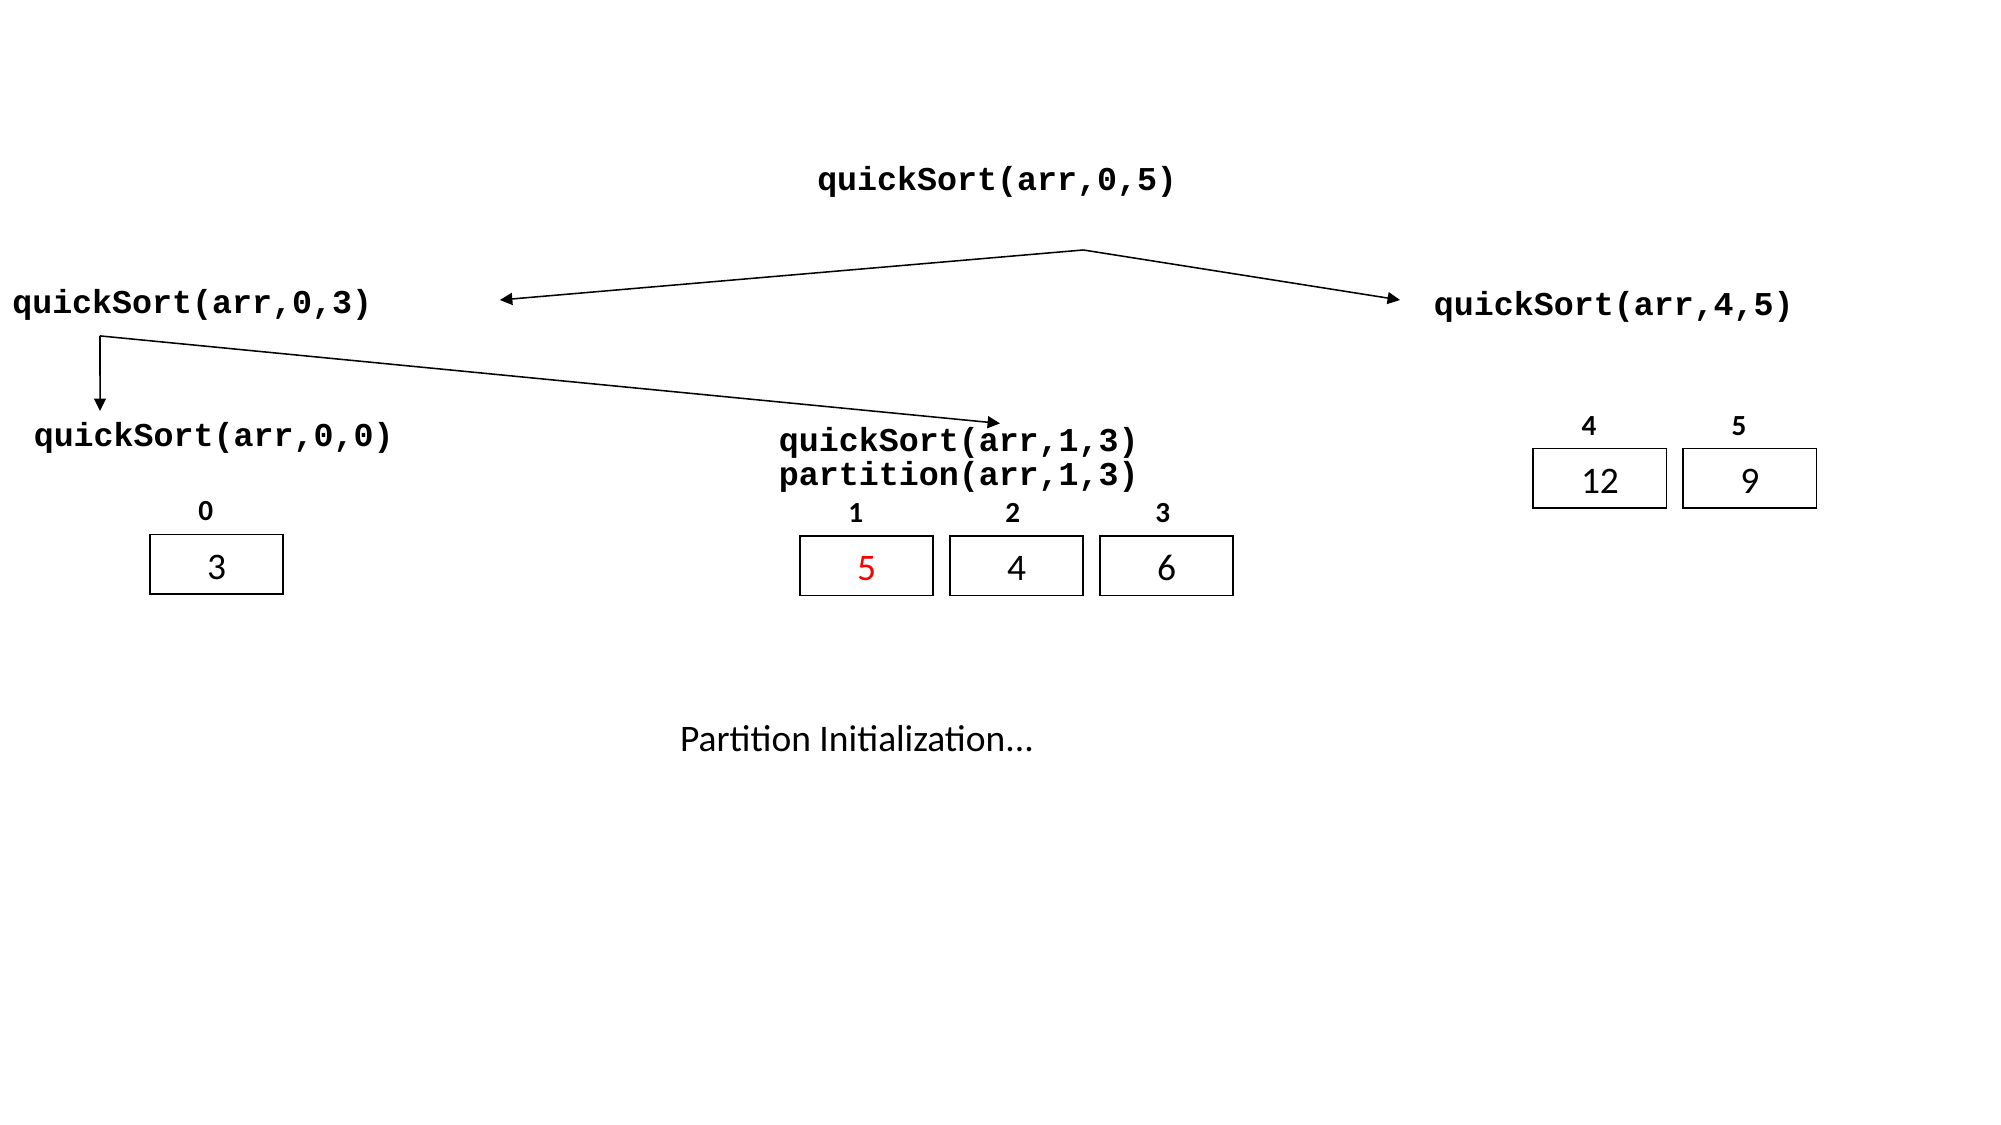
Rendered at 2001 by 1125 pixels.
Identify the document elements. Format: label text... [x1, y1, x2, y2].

text_box 4 [1566, 398, 1612, 449]
text_box quickSort(arr,0,5) [802, 149, 1193, 205]
text_box Partition Initialization... [665, 706, 1050, 767]
text_box 4 [949, 535, 1084, 596]
text_box [499, 249, 1083, 306]
text_box quickSort(arr,0,0) [19, 405, 409, 461]
text_box 1 [833, 500, 879, 536]
text_box 0 [183, 484, 229, 534]
text_box 6 [1099, 535, 1234, 596]
text_box [99, 335, 1000, 429]
text_box quickSort(arr,4,5) [1419, 274, 1809, 330]
text_box partition(arr,1,3) [764, 444, 1154, 500]
text_box 9 [1683, 448, 1817, 509]
text_box 5 [799, 535, 934, 596]
text_box quickSort(arr,1,3) [764, 410, 1154, 444]
text_box 2 [990, 500, 1036, 536]
text_box 12 [1533, 448, 1667, 509]
text_box 5 [1716, 398, 1762, 449]
text_box [93, 337, 107, 411]
text_box [1083, 249, 1400, 305]
text_box 3 [1140, 485, 1186, 536]
text_box 3 [149, 534, 284, 595]
text_box quickSort(arr,0,3) [0, 273, 388, 328]
